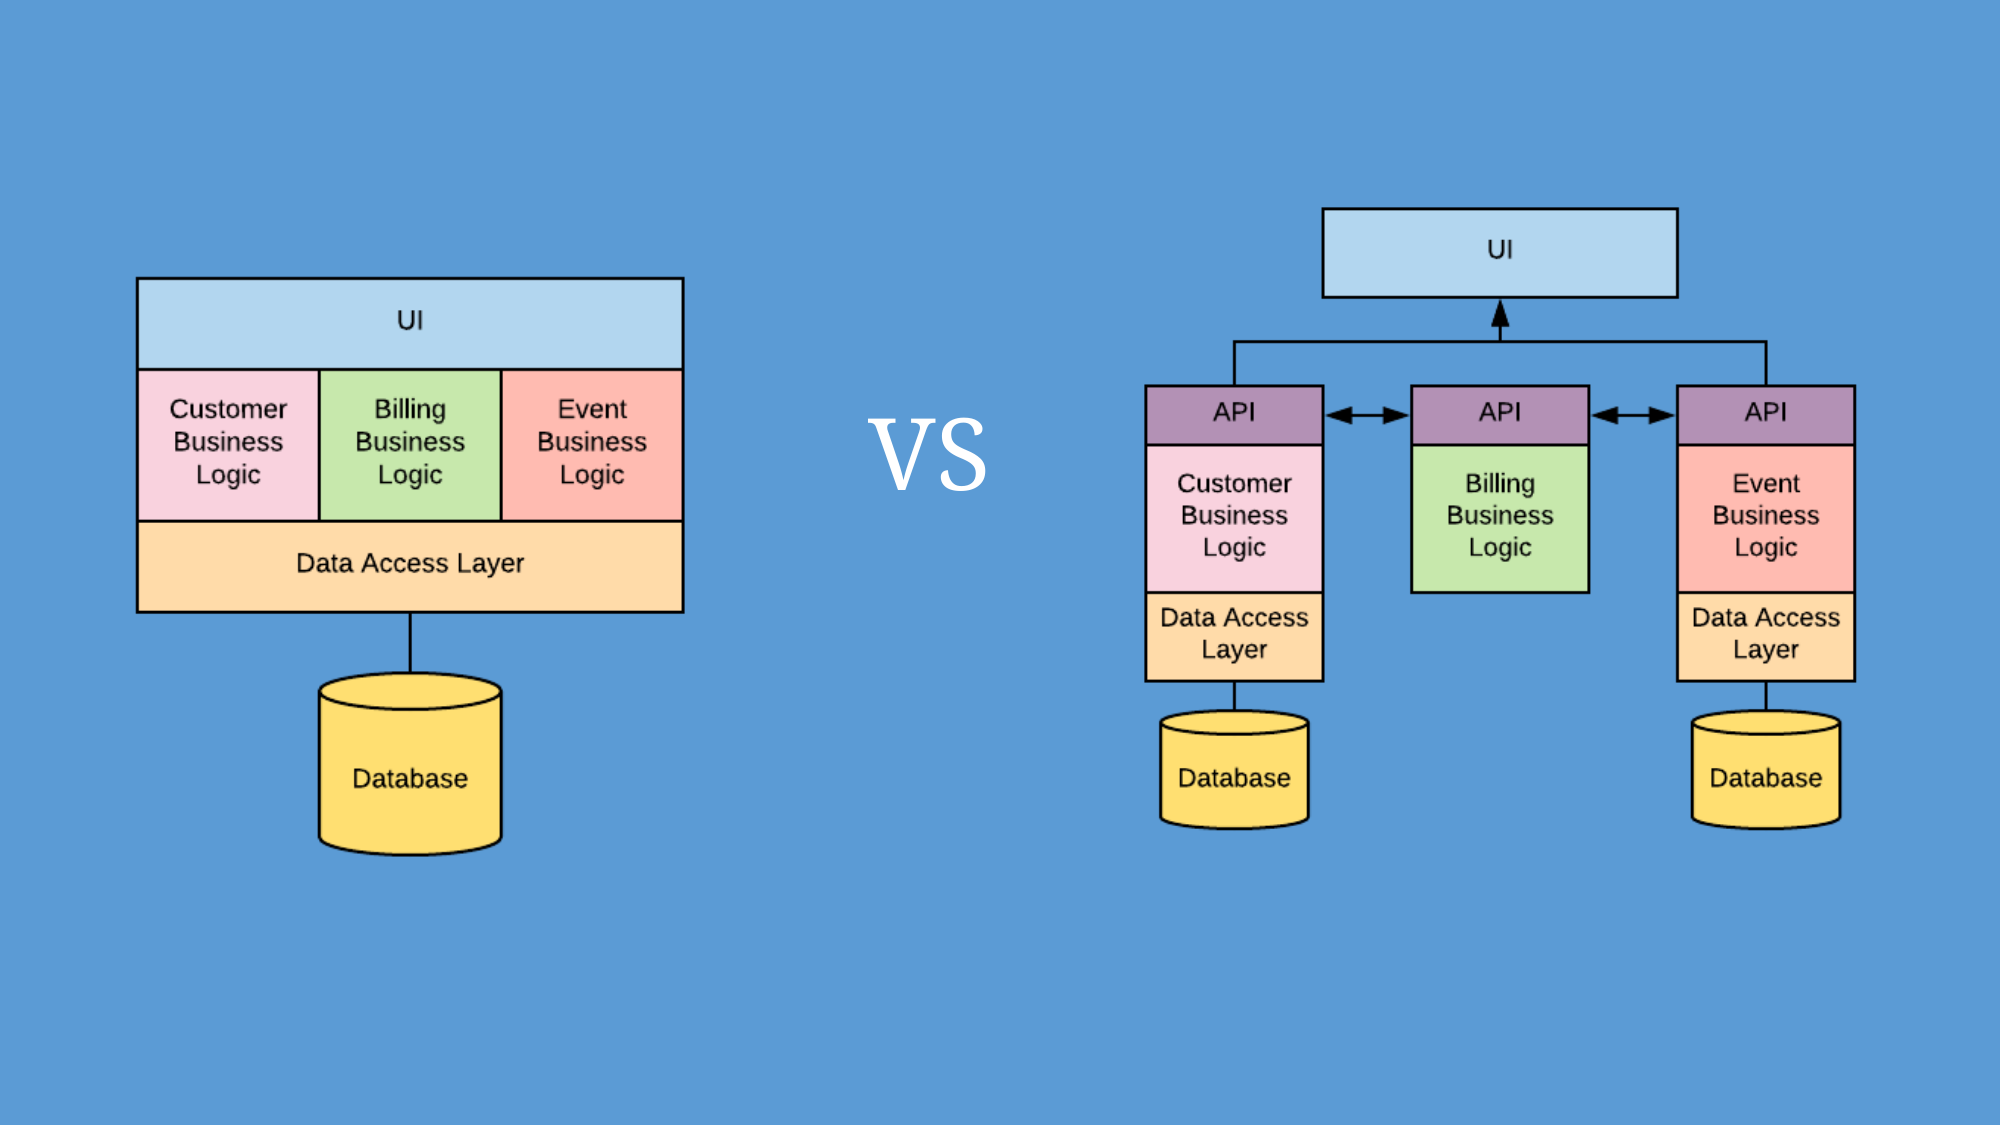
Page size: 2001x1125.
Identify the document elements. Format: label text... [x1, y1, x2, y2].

text_box VS [854, 382, 1079, 518]
picture [77, 218, 744, 916]
picture [1087, 150, 1914, 889]
